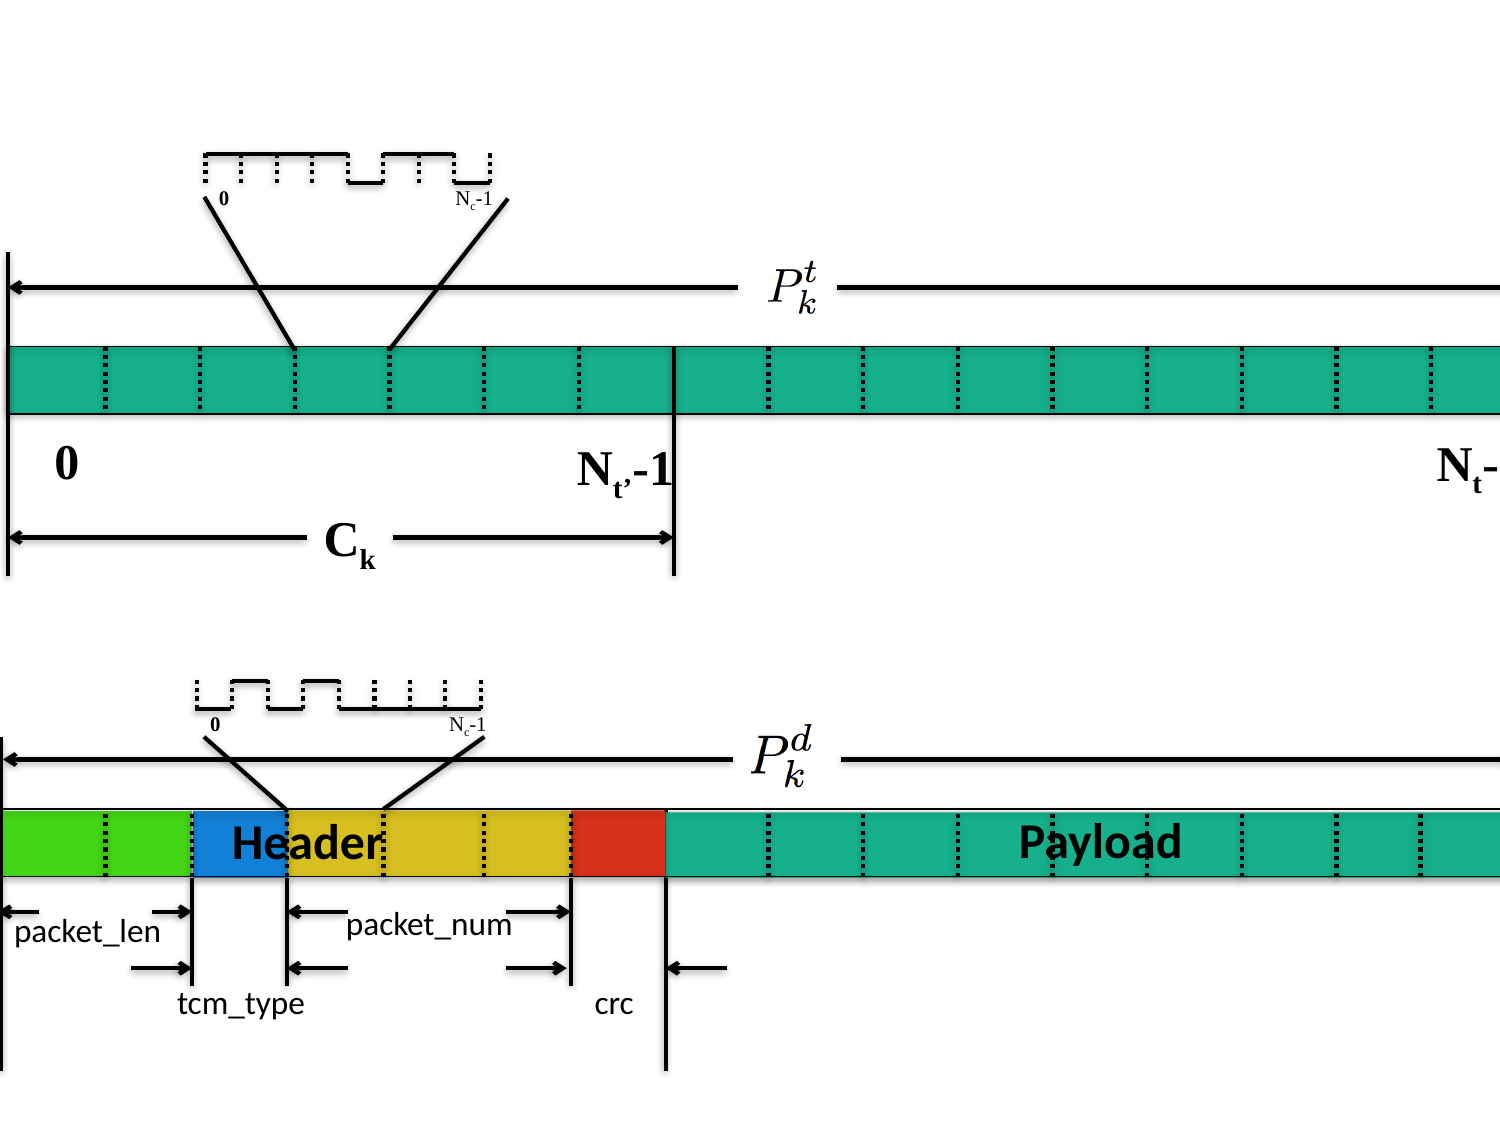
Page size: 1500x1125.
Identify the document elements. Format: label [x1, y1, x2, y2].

picture [768, 258, 816, 316]
text_box [0, 678, 1500, 1072]
text_box [7, 152, 1500, 577]
picture [751, 723, 816, 791]
